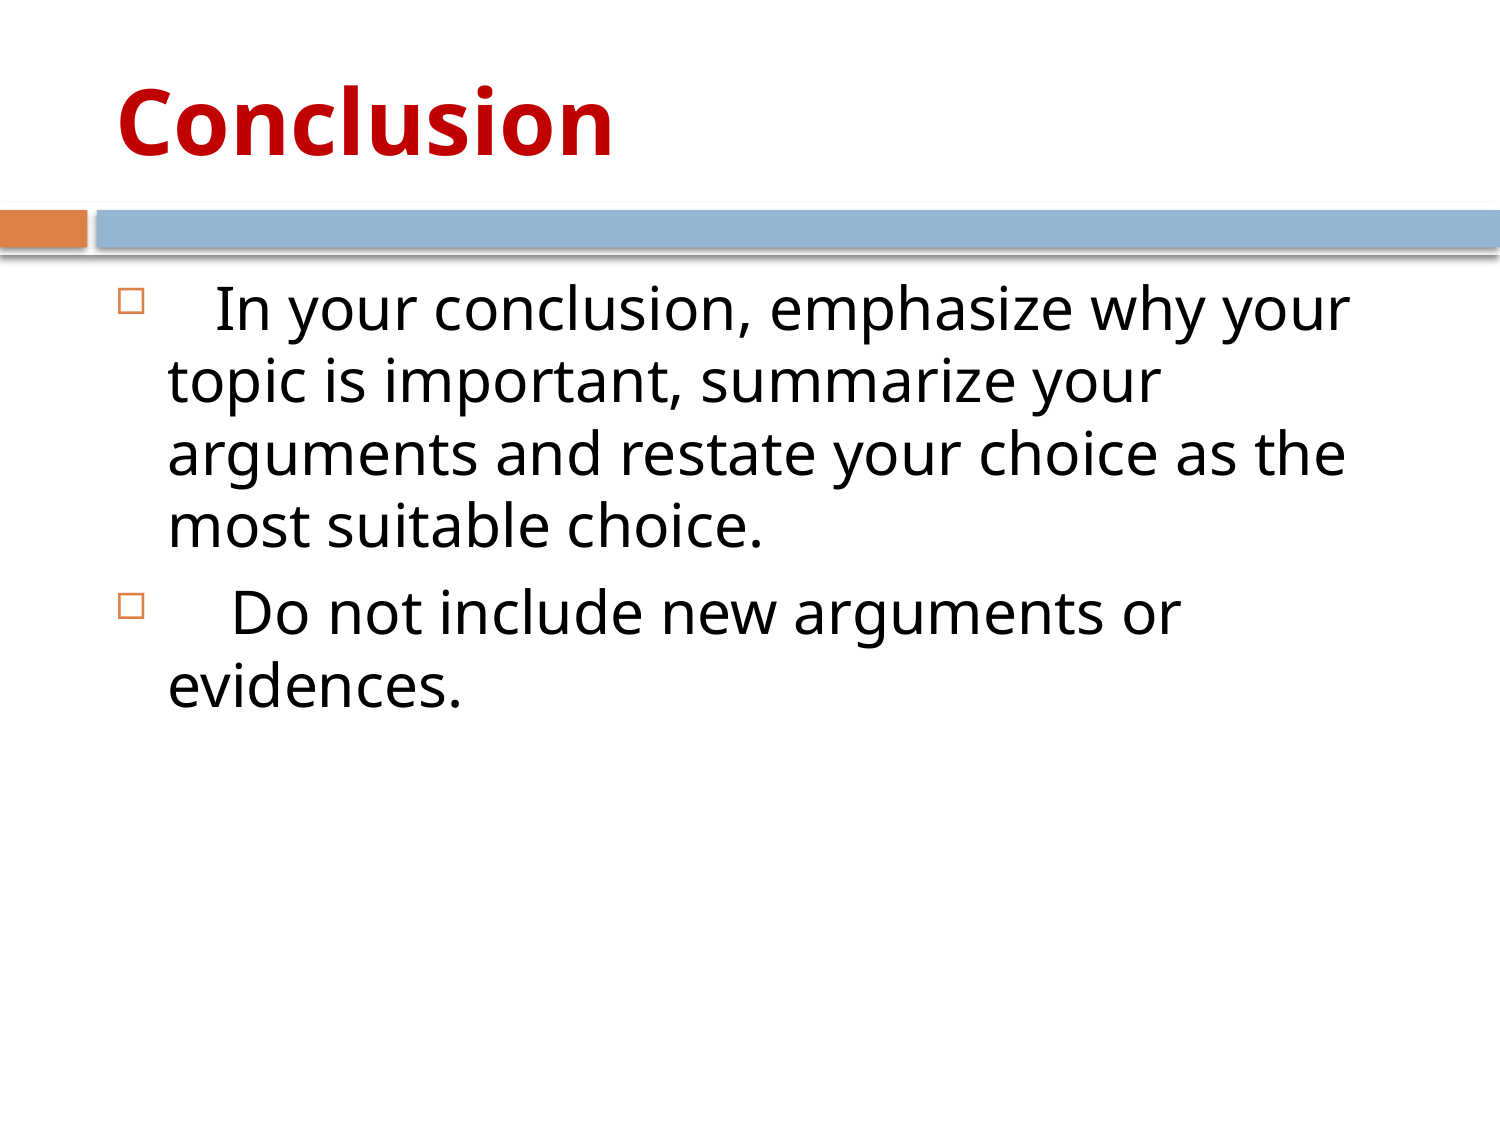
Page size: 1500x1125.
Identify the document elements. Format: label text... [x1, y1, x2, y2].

list In your conclusion, emphasize why your topic is important, summarize your arguments and restate your choice as the most suitable choice. Do not include new arguments or evidences. [100, 262, 1438, 1000]
title Conclusion [100, 37, 1438, 200]
